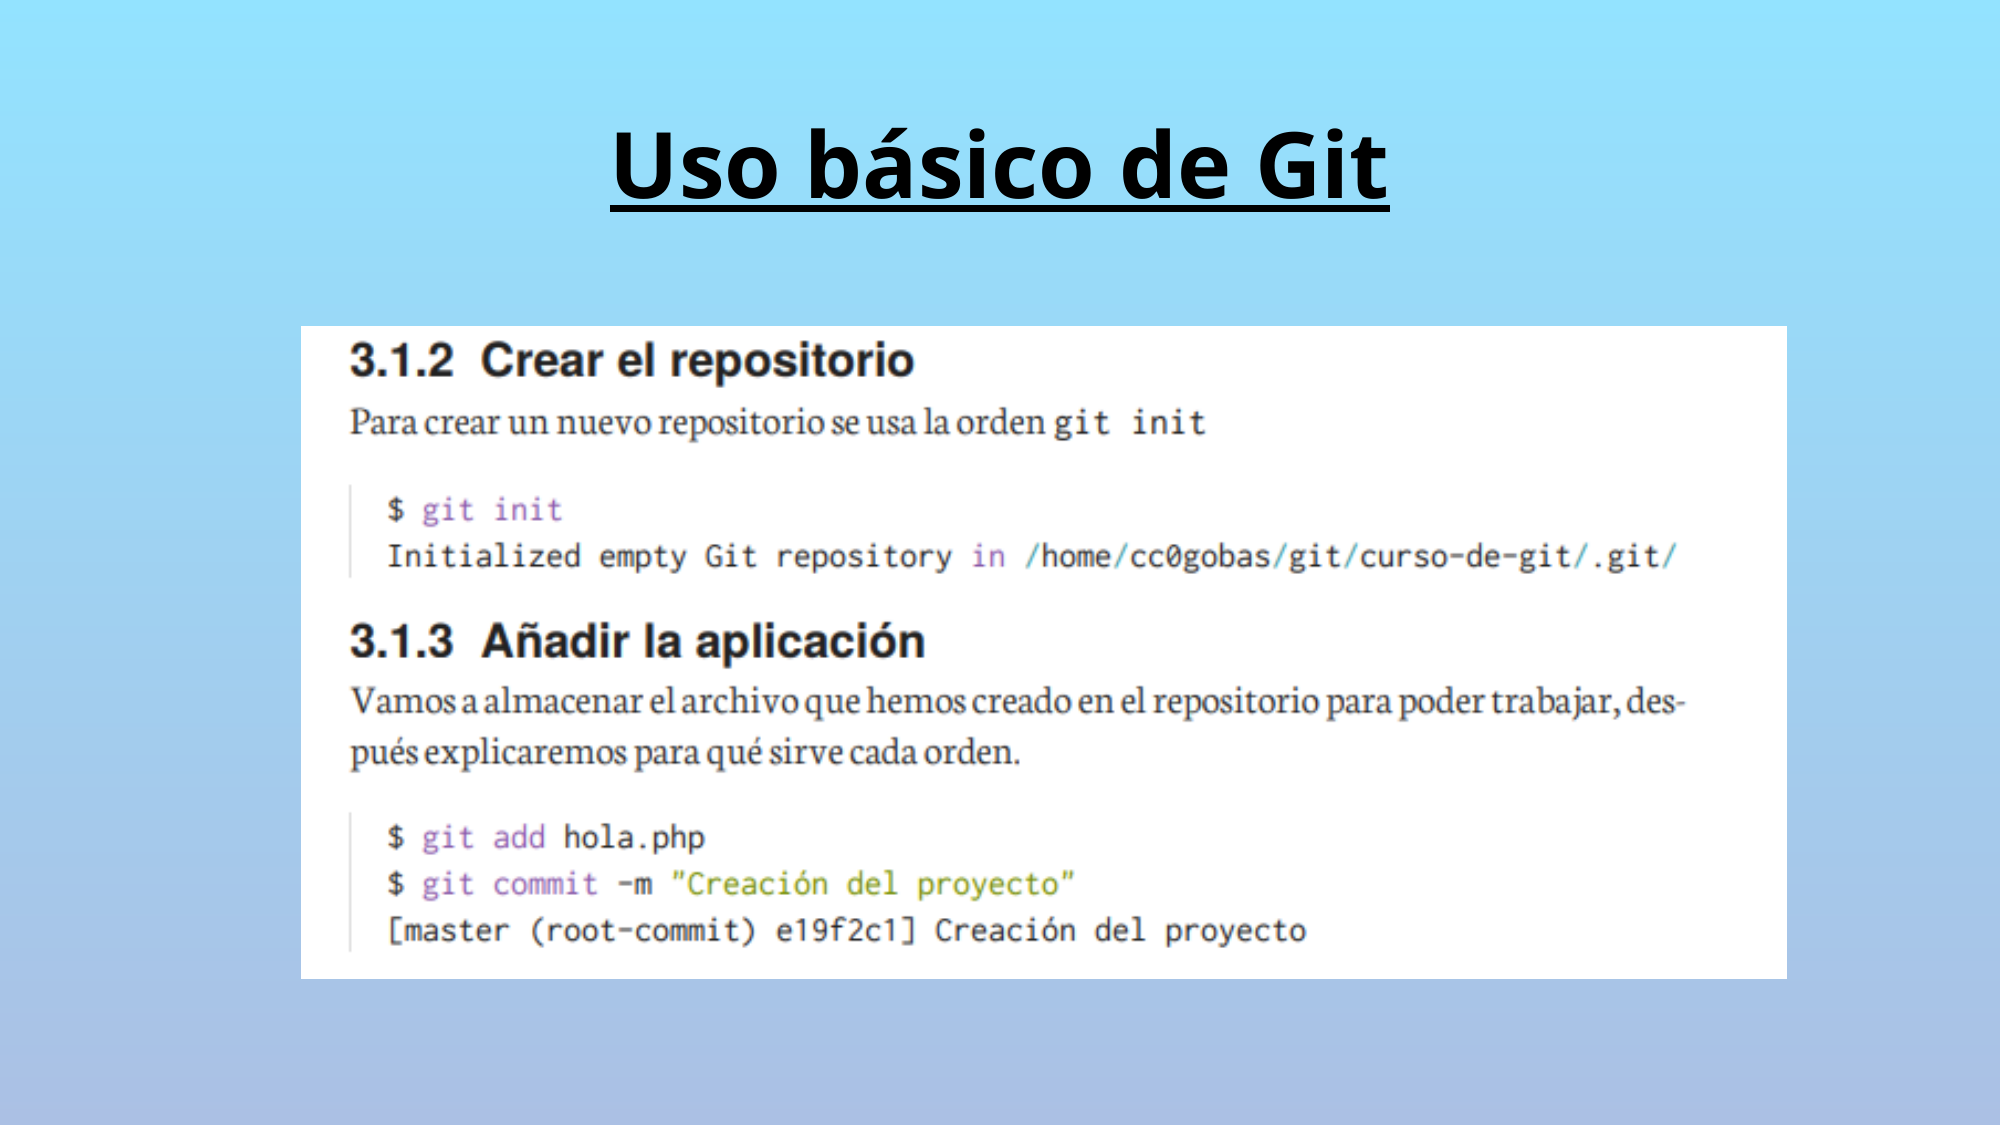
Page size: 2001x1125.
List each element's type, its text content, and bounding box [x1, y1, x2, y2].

title Uso básico de Git [137, 59, 1863, 278]
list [300, 326, 1787, 979]
